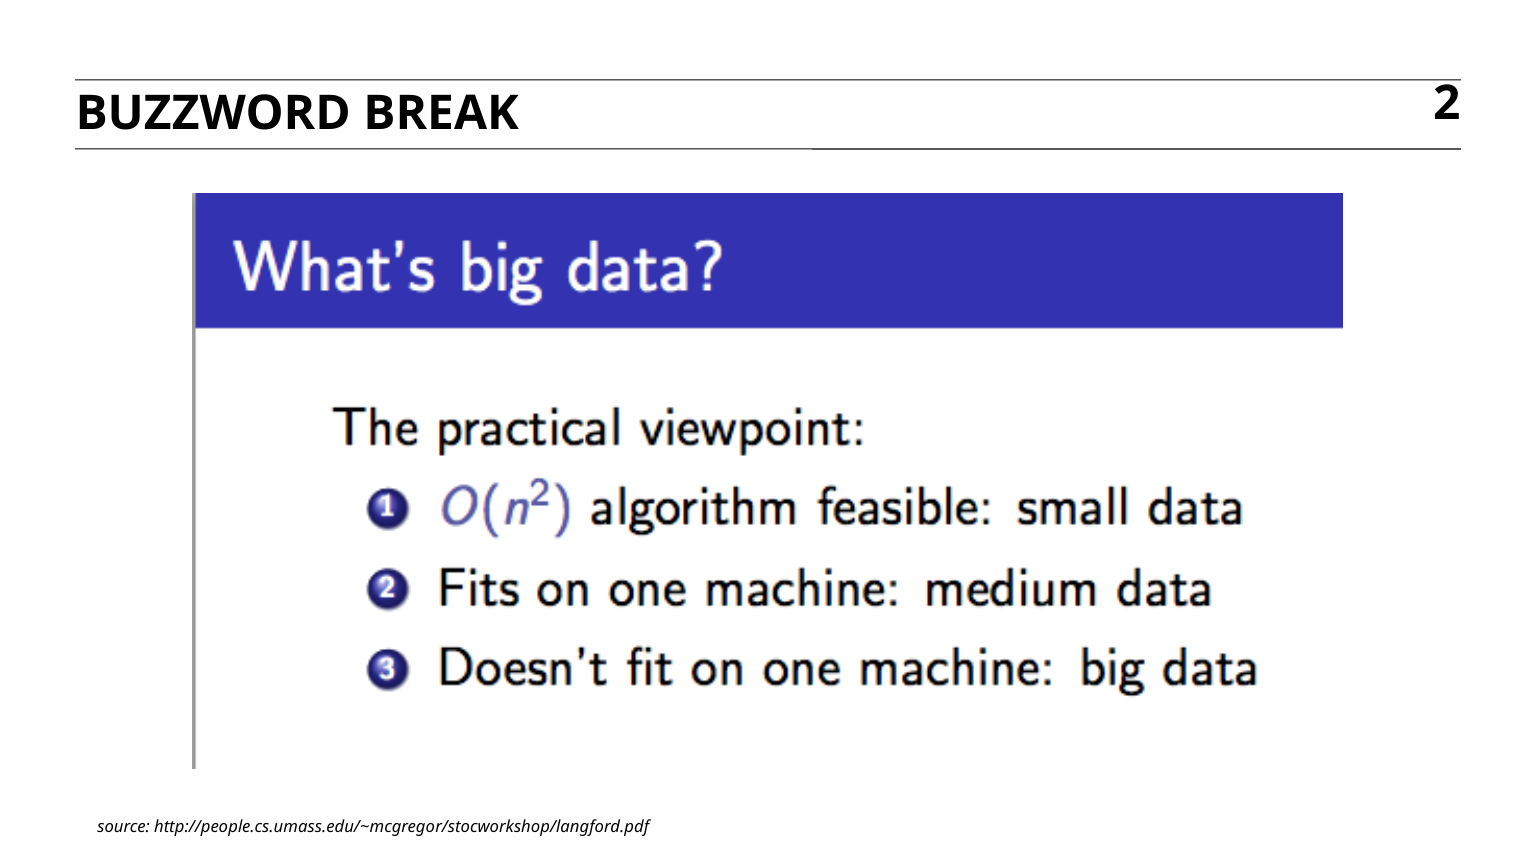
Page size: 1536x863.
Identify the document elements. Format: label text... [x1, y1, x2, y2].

list Buzzword break [60, 81, 1231, 132]
text_box source: http://people.cs.umass.edu/~mcgregor/stocworkshop/langford.pdf [82, 808, 666, 844]
picture [192, 193, 1344, 769]
slide_number 2 [1419, 86, 1461, 138]
